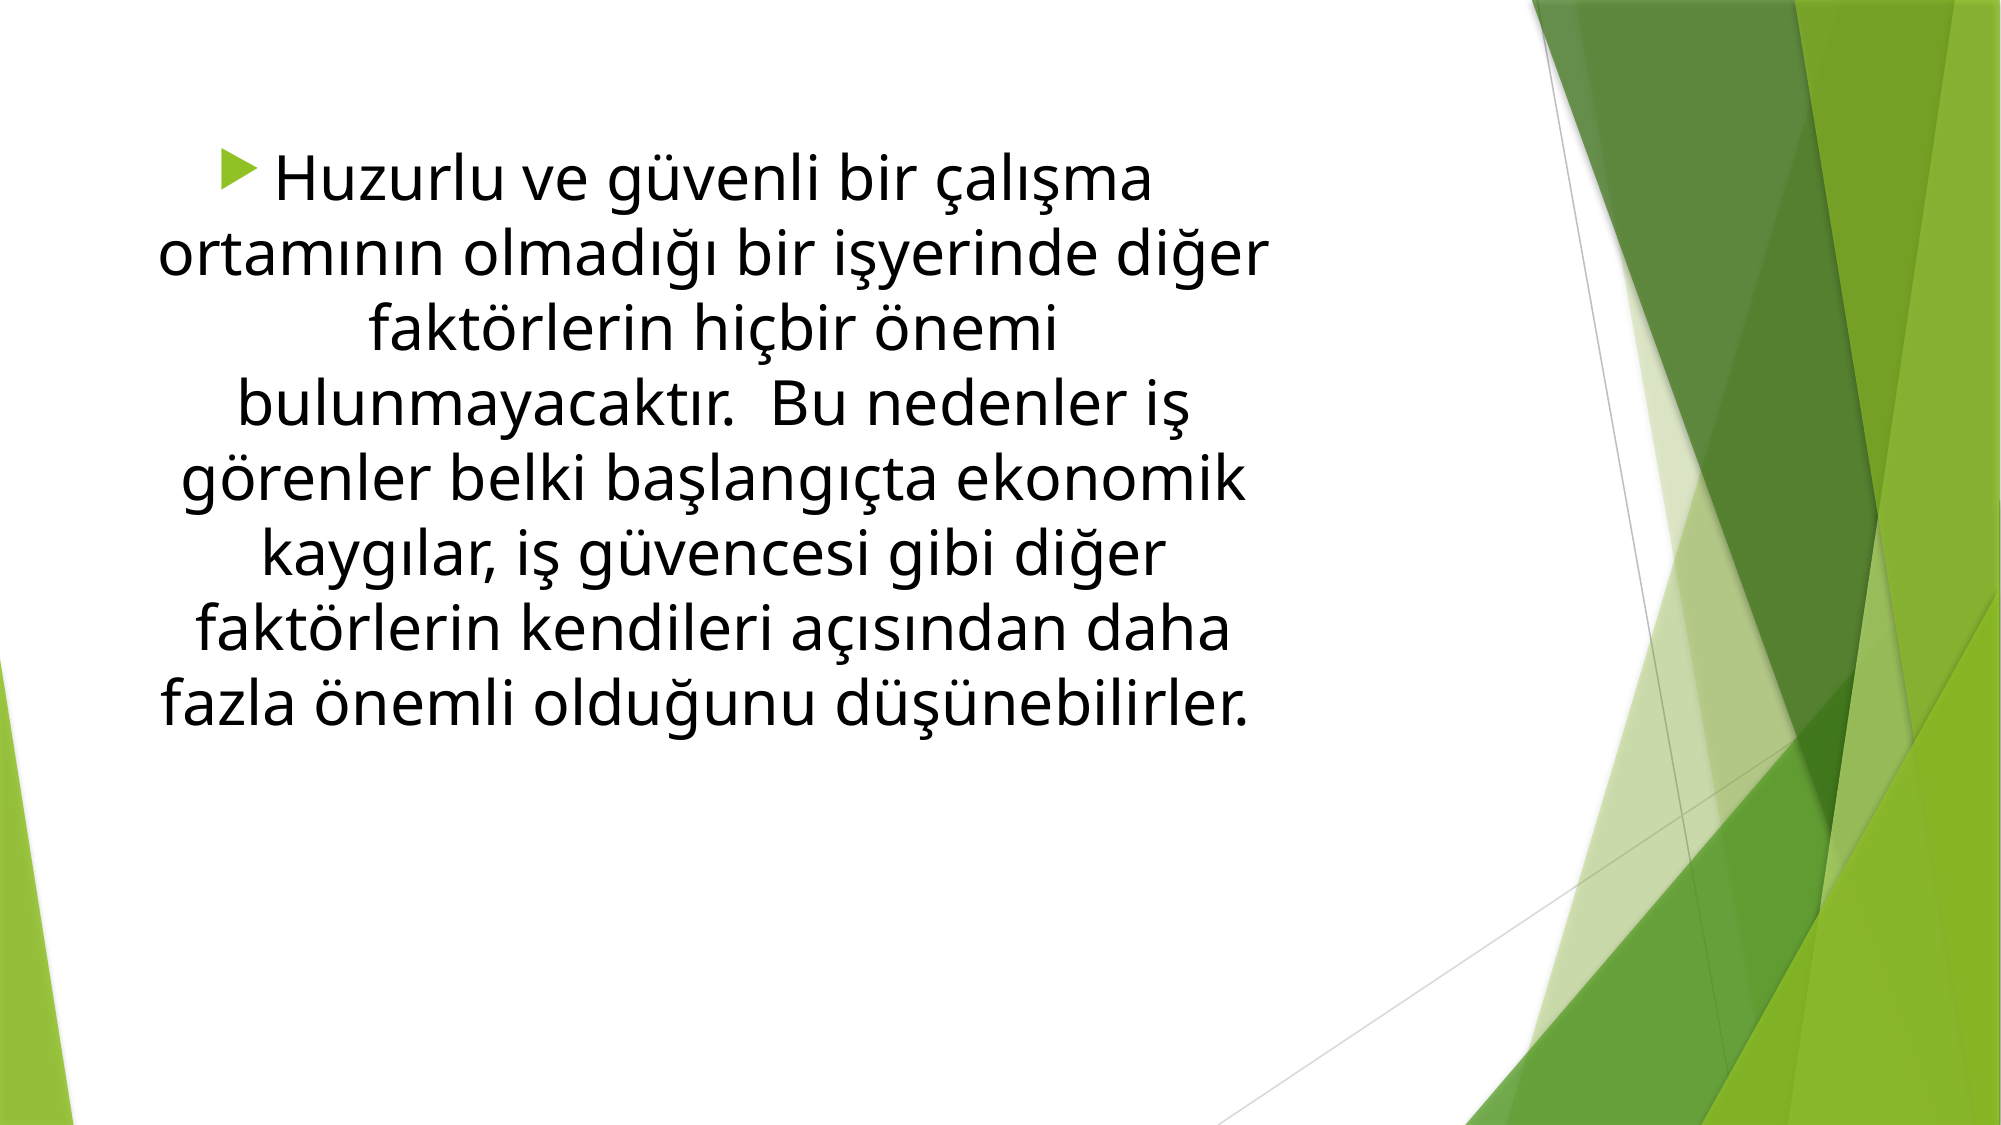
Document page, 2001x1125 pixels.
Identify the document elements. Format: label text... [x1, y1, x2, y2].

list Huzurlu ve güvenli bir çalışma ortamının olmadığı bir işyerinde diğer faktörlerin hiçbir önemi bulunmayacaktır. Bu nedenler iş görenler belki başlangıçta ekonomik kaygılar, iş güvencesi gibi diğer faktörlerin kendileri açısından daha fazla önemli olduğunu düşünebilirler. [77, 130, 1296, 955]
